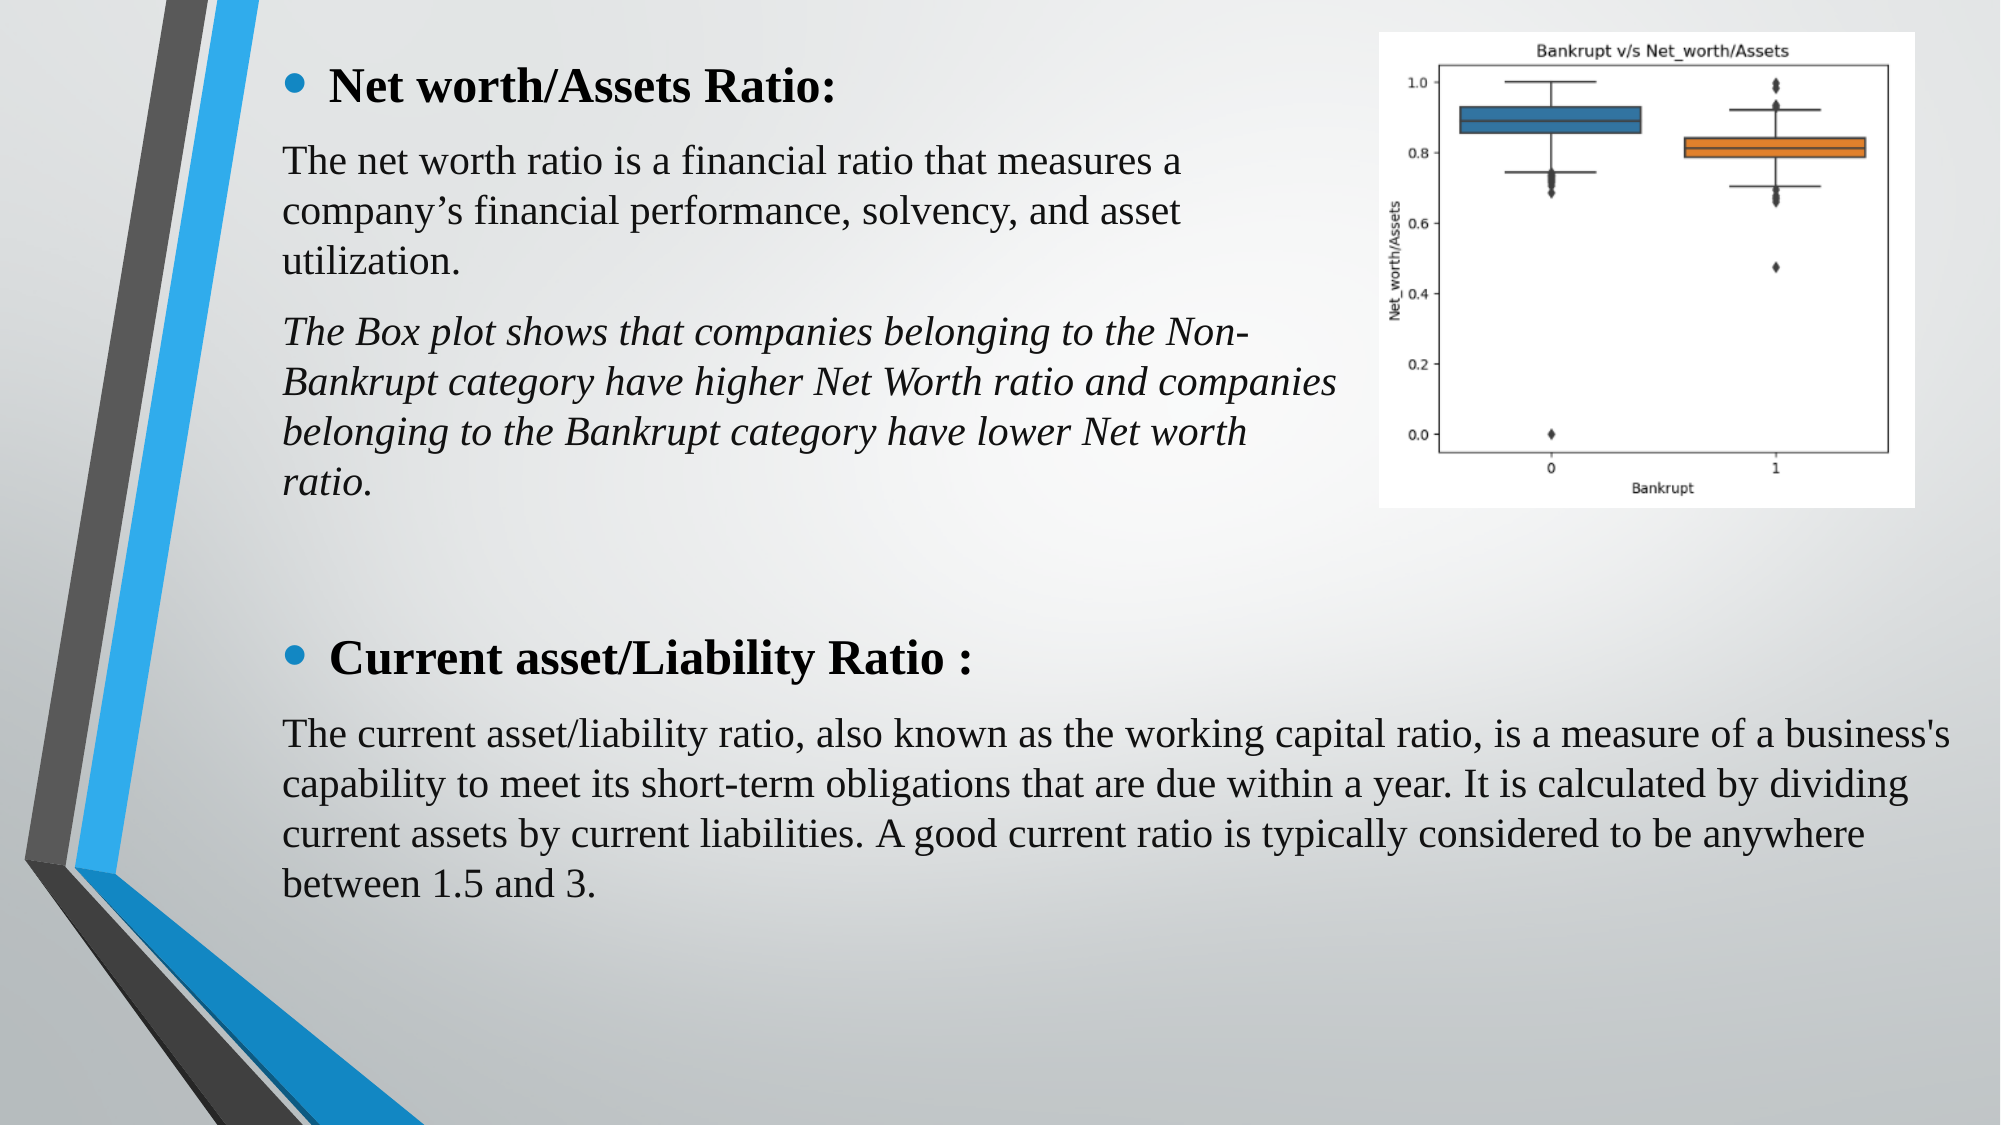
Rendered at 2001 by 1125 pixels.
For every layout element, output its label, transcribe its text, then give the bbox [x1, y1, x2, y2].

text_box Current asset/Liability Ratio : The current asset/liability ratio, also known as the working capital ratio, is a measure of a business's capability to meet its short-term obligations that are due within a year. It is calculated by dividing current assets by current liabilities. A good current ratio is typically considered to be anywhere between 1.5 and 3. [267, 617, 1972, 949]
picture [1379, 32, 1915, 508]
text_box Net worth/Assets Ratio: The net worth ratio is a financial ratio that measures a company’s financial performance, solvency, and asset utilization. The Box plot shows that companies belonging to the Non-Bankrupt category have higher Net Worth ratio and companies belonging to the Bankrupt category have lower Net worth ratio. [267, 44, 1363, 520]
text_box [1430, 481, 2000, 587]
